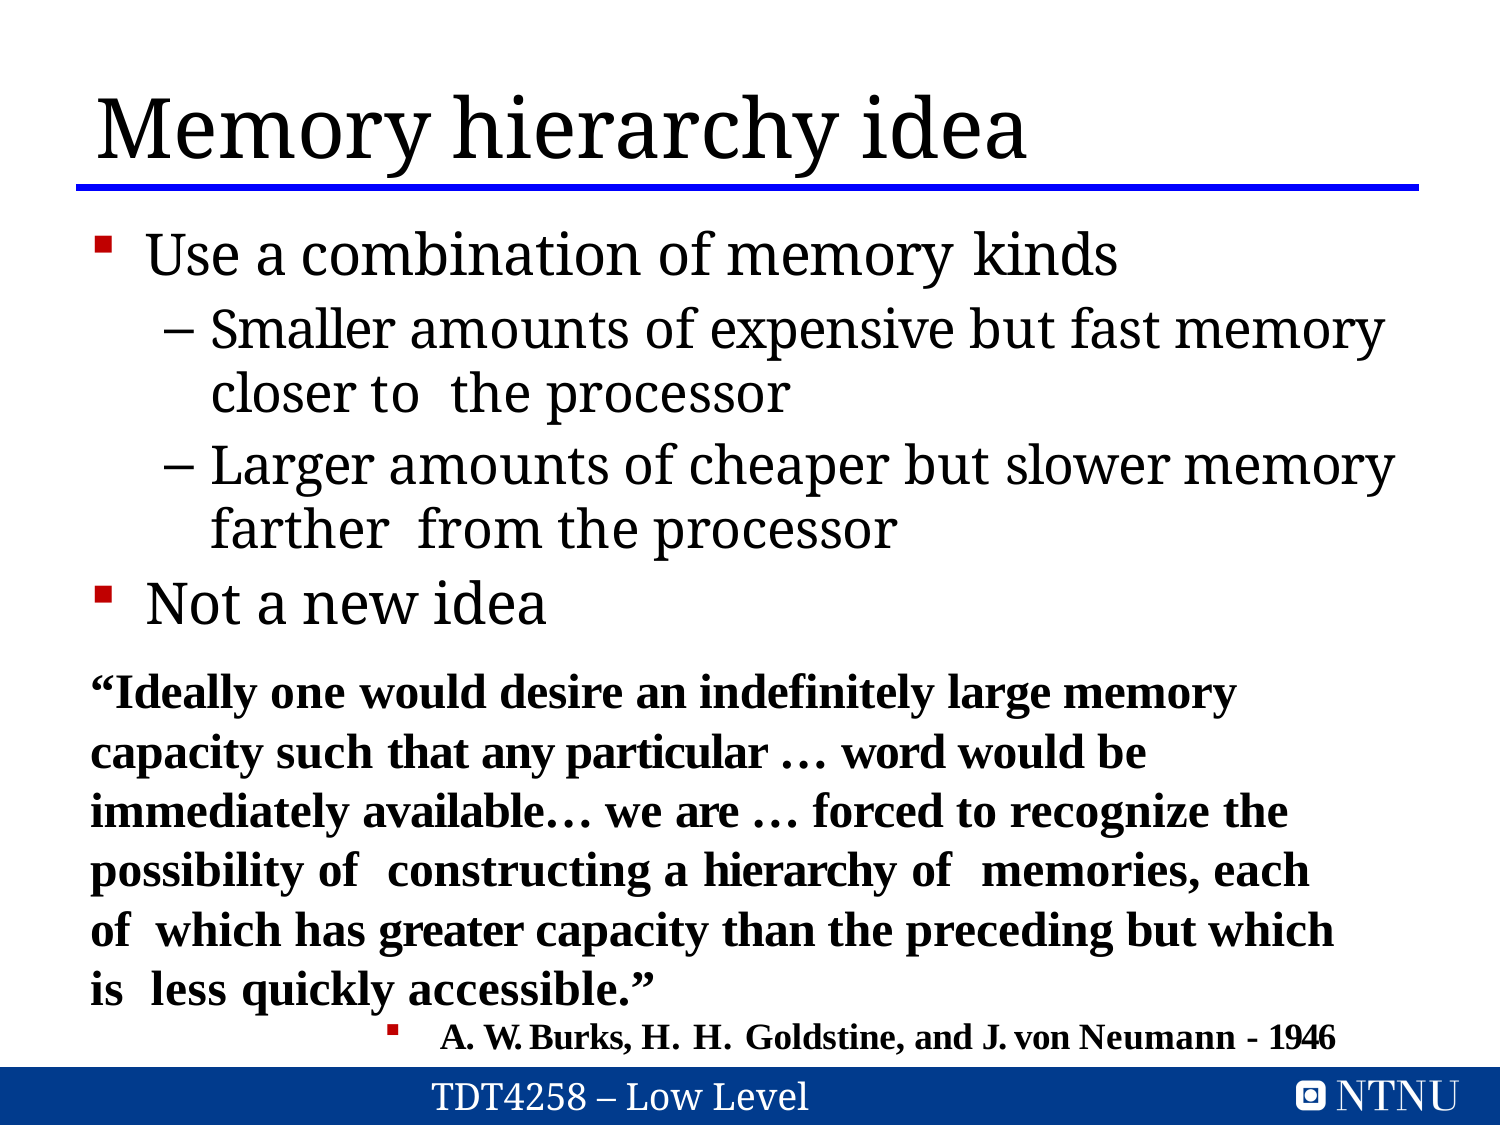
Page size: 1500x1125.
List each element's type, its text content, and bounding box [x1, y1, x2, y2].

picture [0, 1067, 1500, 1125]
text_box Memory hierarchy idea [75, 33, 1432, 217]
text_box Use a combination of memory kinds Smaller amounts of expensive but fast memory closer to the processor Larger amounts of cheaper but slower memory farther from the processor Not a new idea “Ideally one would desire an indefinitely large memory capacity such that any particular … word would be immediately available… we are … forced to recognize the possibility of constructing a hierarchy of memories, each of which has greater capacity than the preceding but which is less quickly accessible.” A. W. Burks, H. H. Goldstine, and J. von Neumann - 1946 [75, 210, 1426, 1072]
